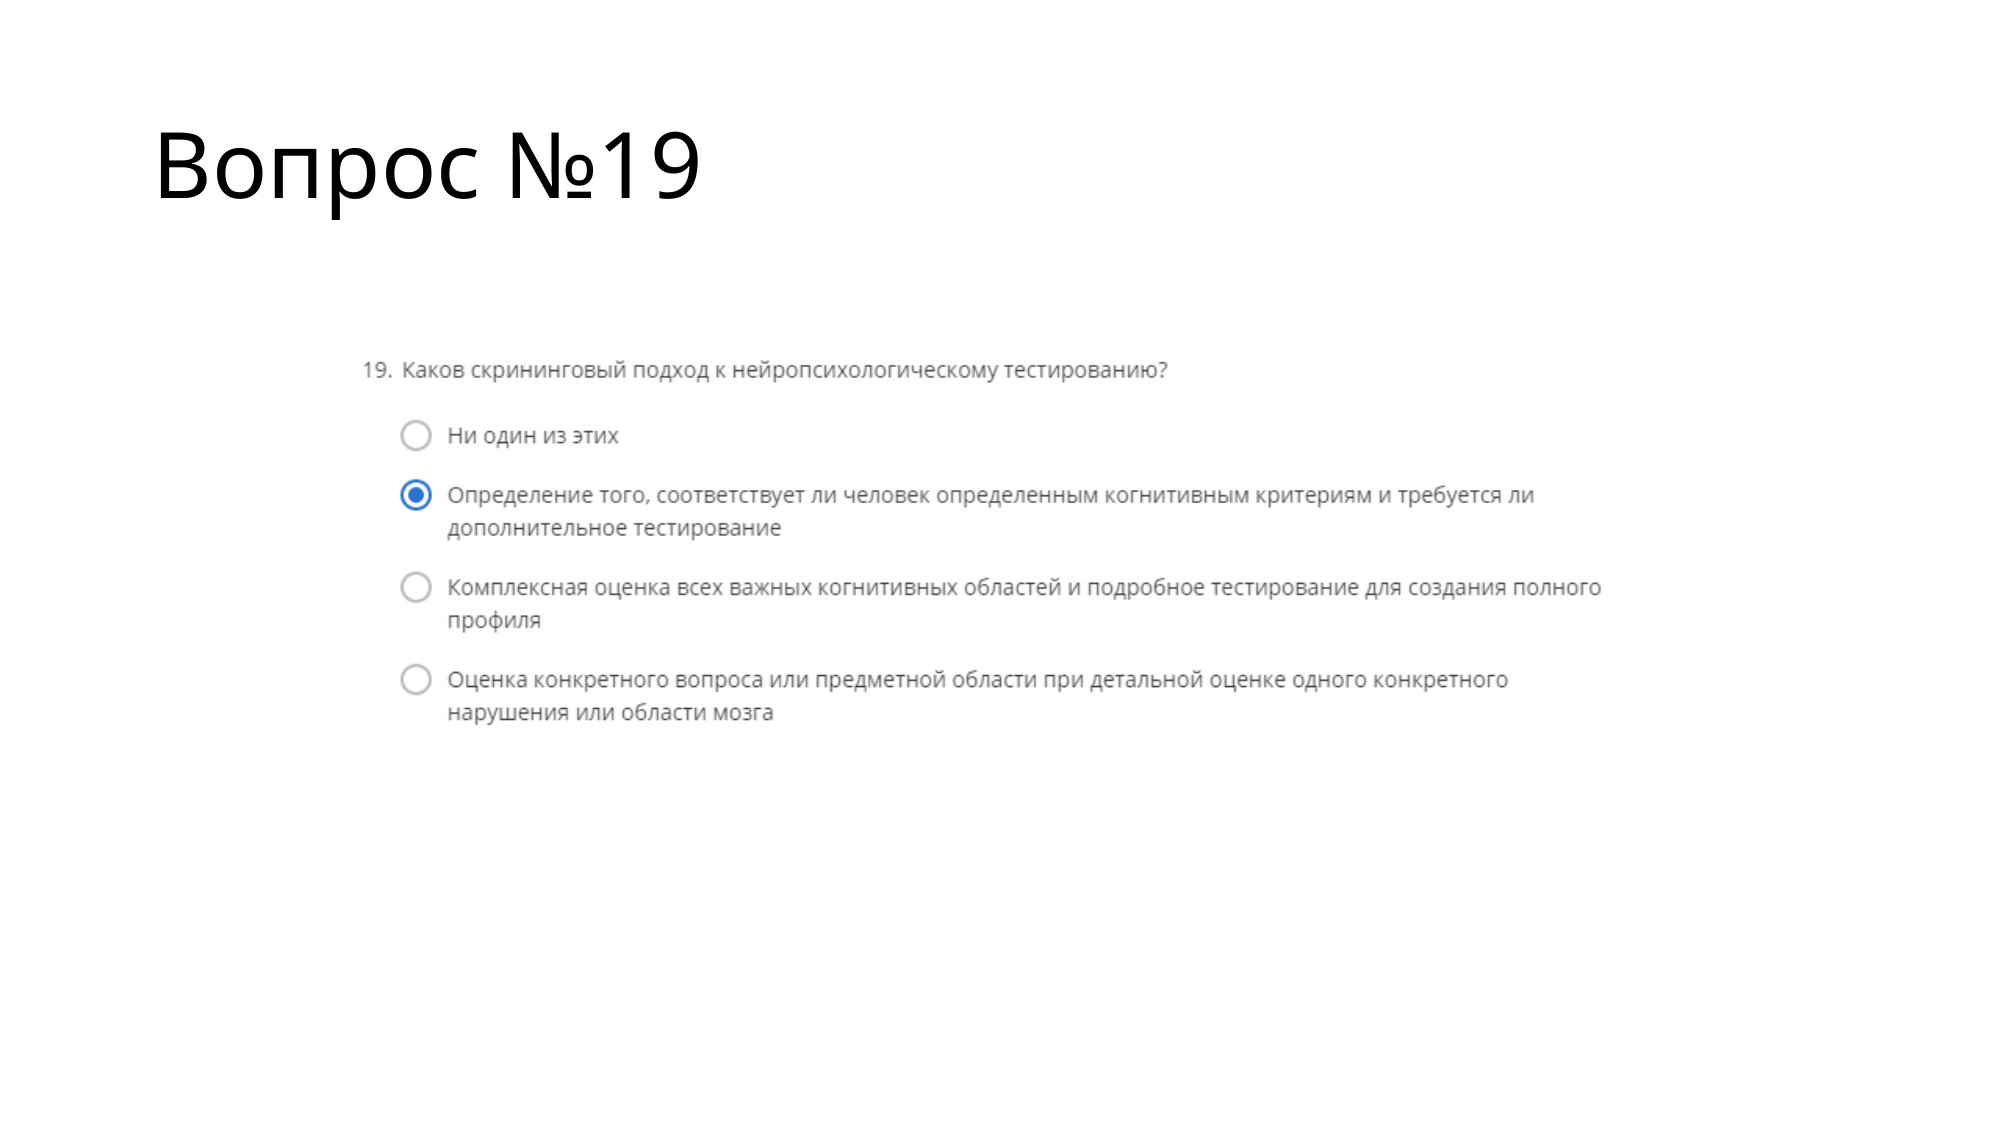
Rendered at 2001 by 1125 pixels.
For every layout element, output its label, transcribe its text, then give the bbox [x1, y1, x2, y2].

title Вопрос №19 [137, 59, 1863, 278]
picture [346, 342, 1654, 783]
